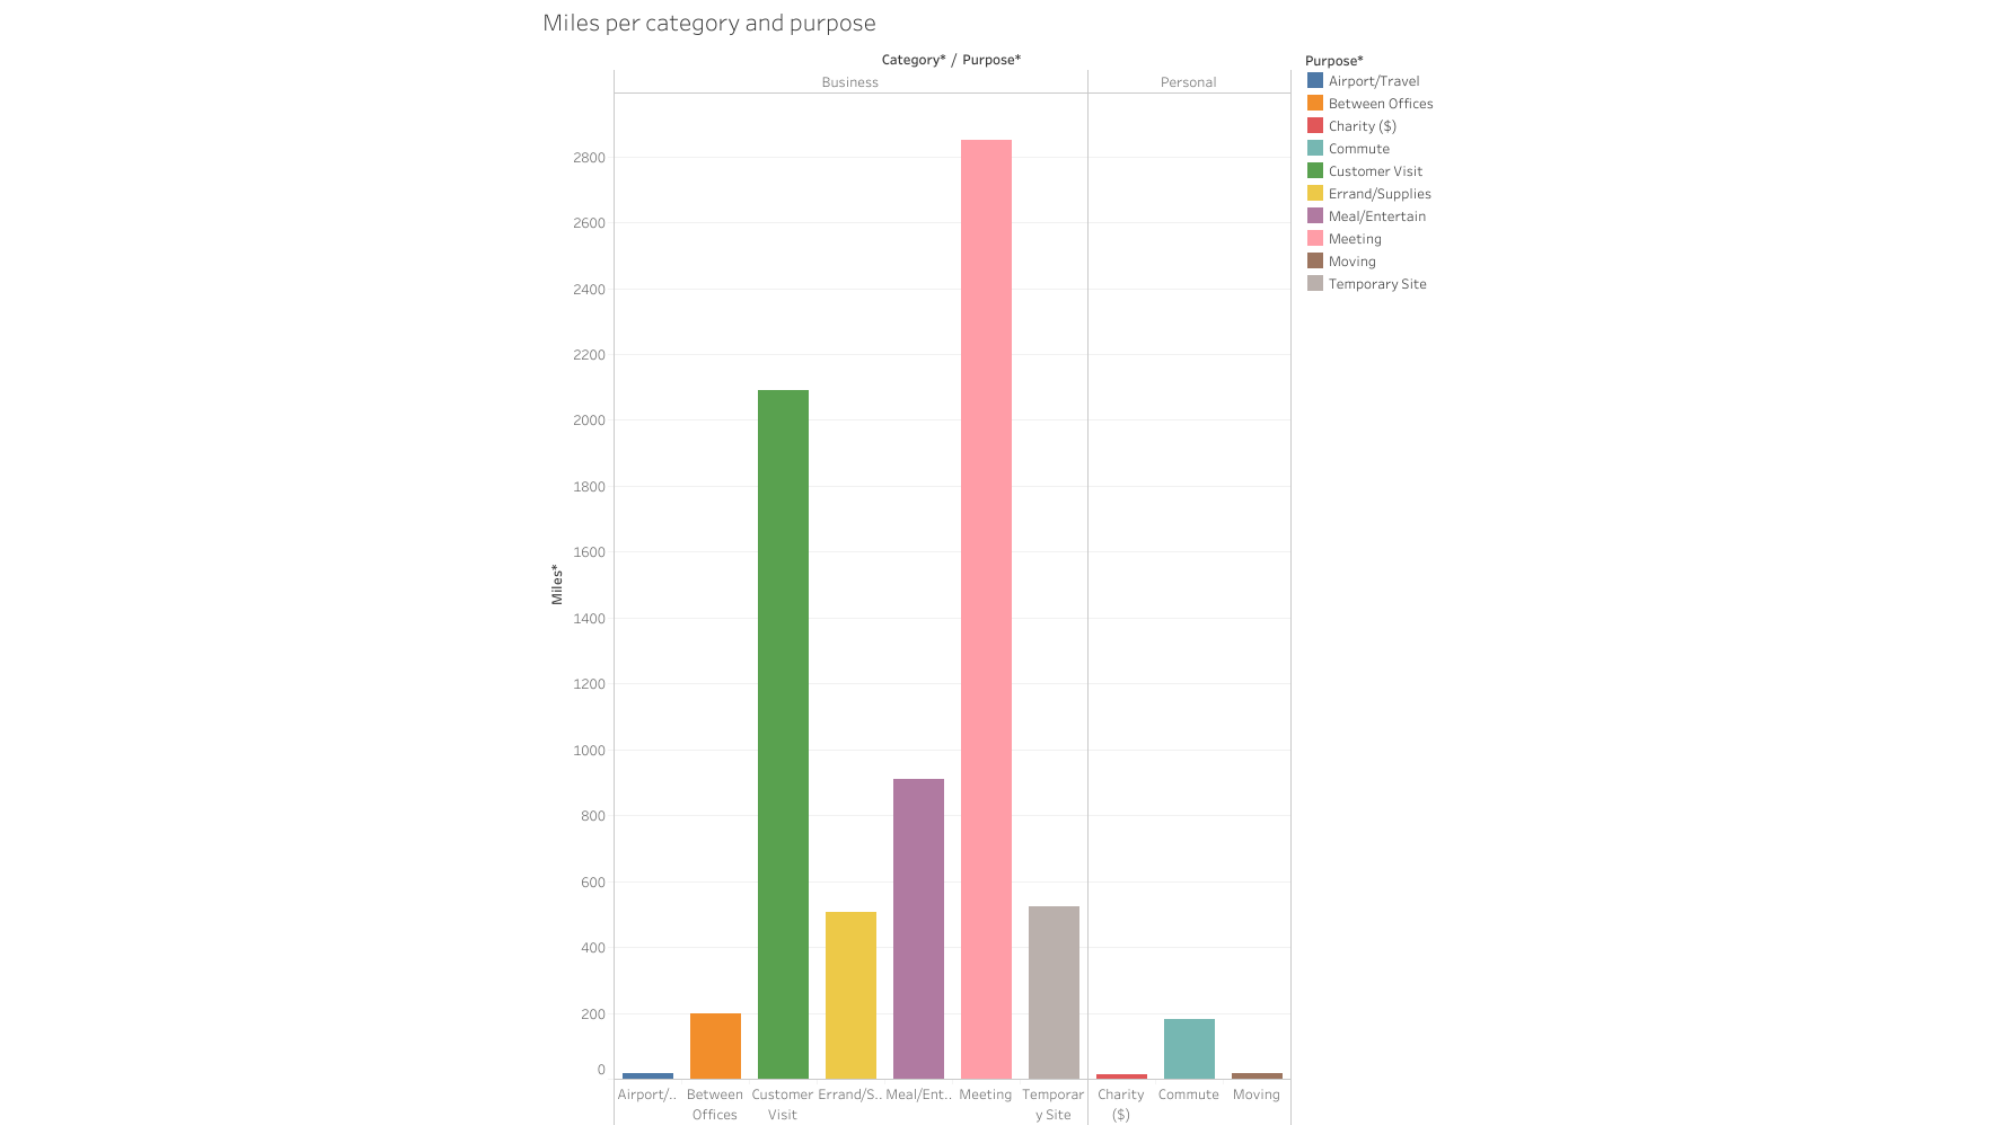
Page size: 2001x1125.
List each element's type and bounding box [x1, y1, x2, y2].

picture [538, 0, 1462, 1125]
